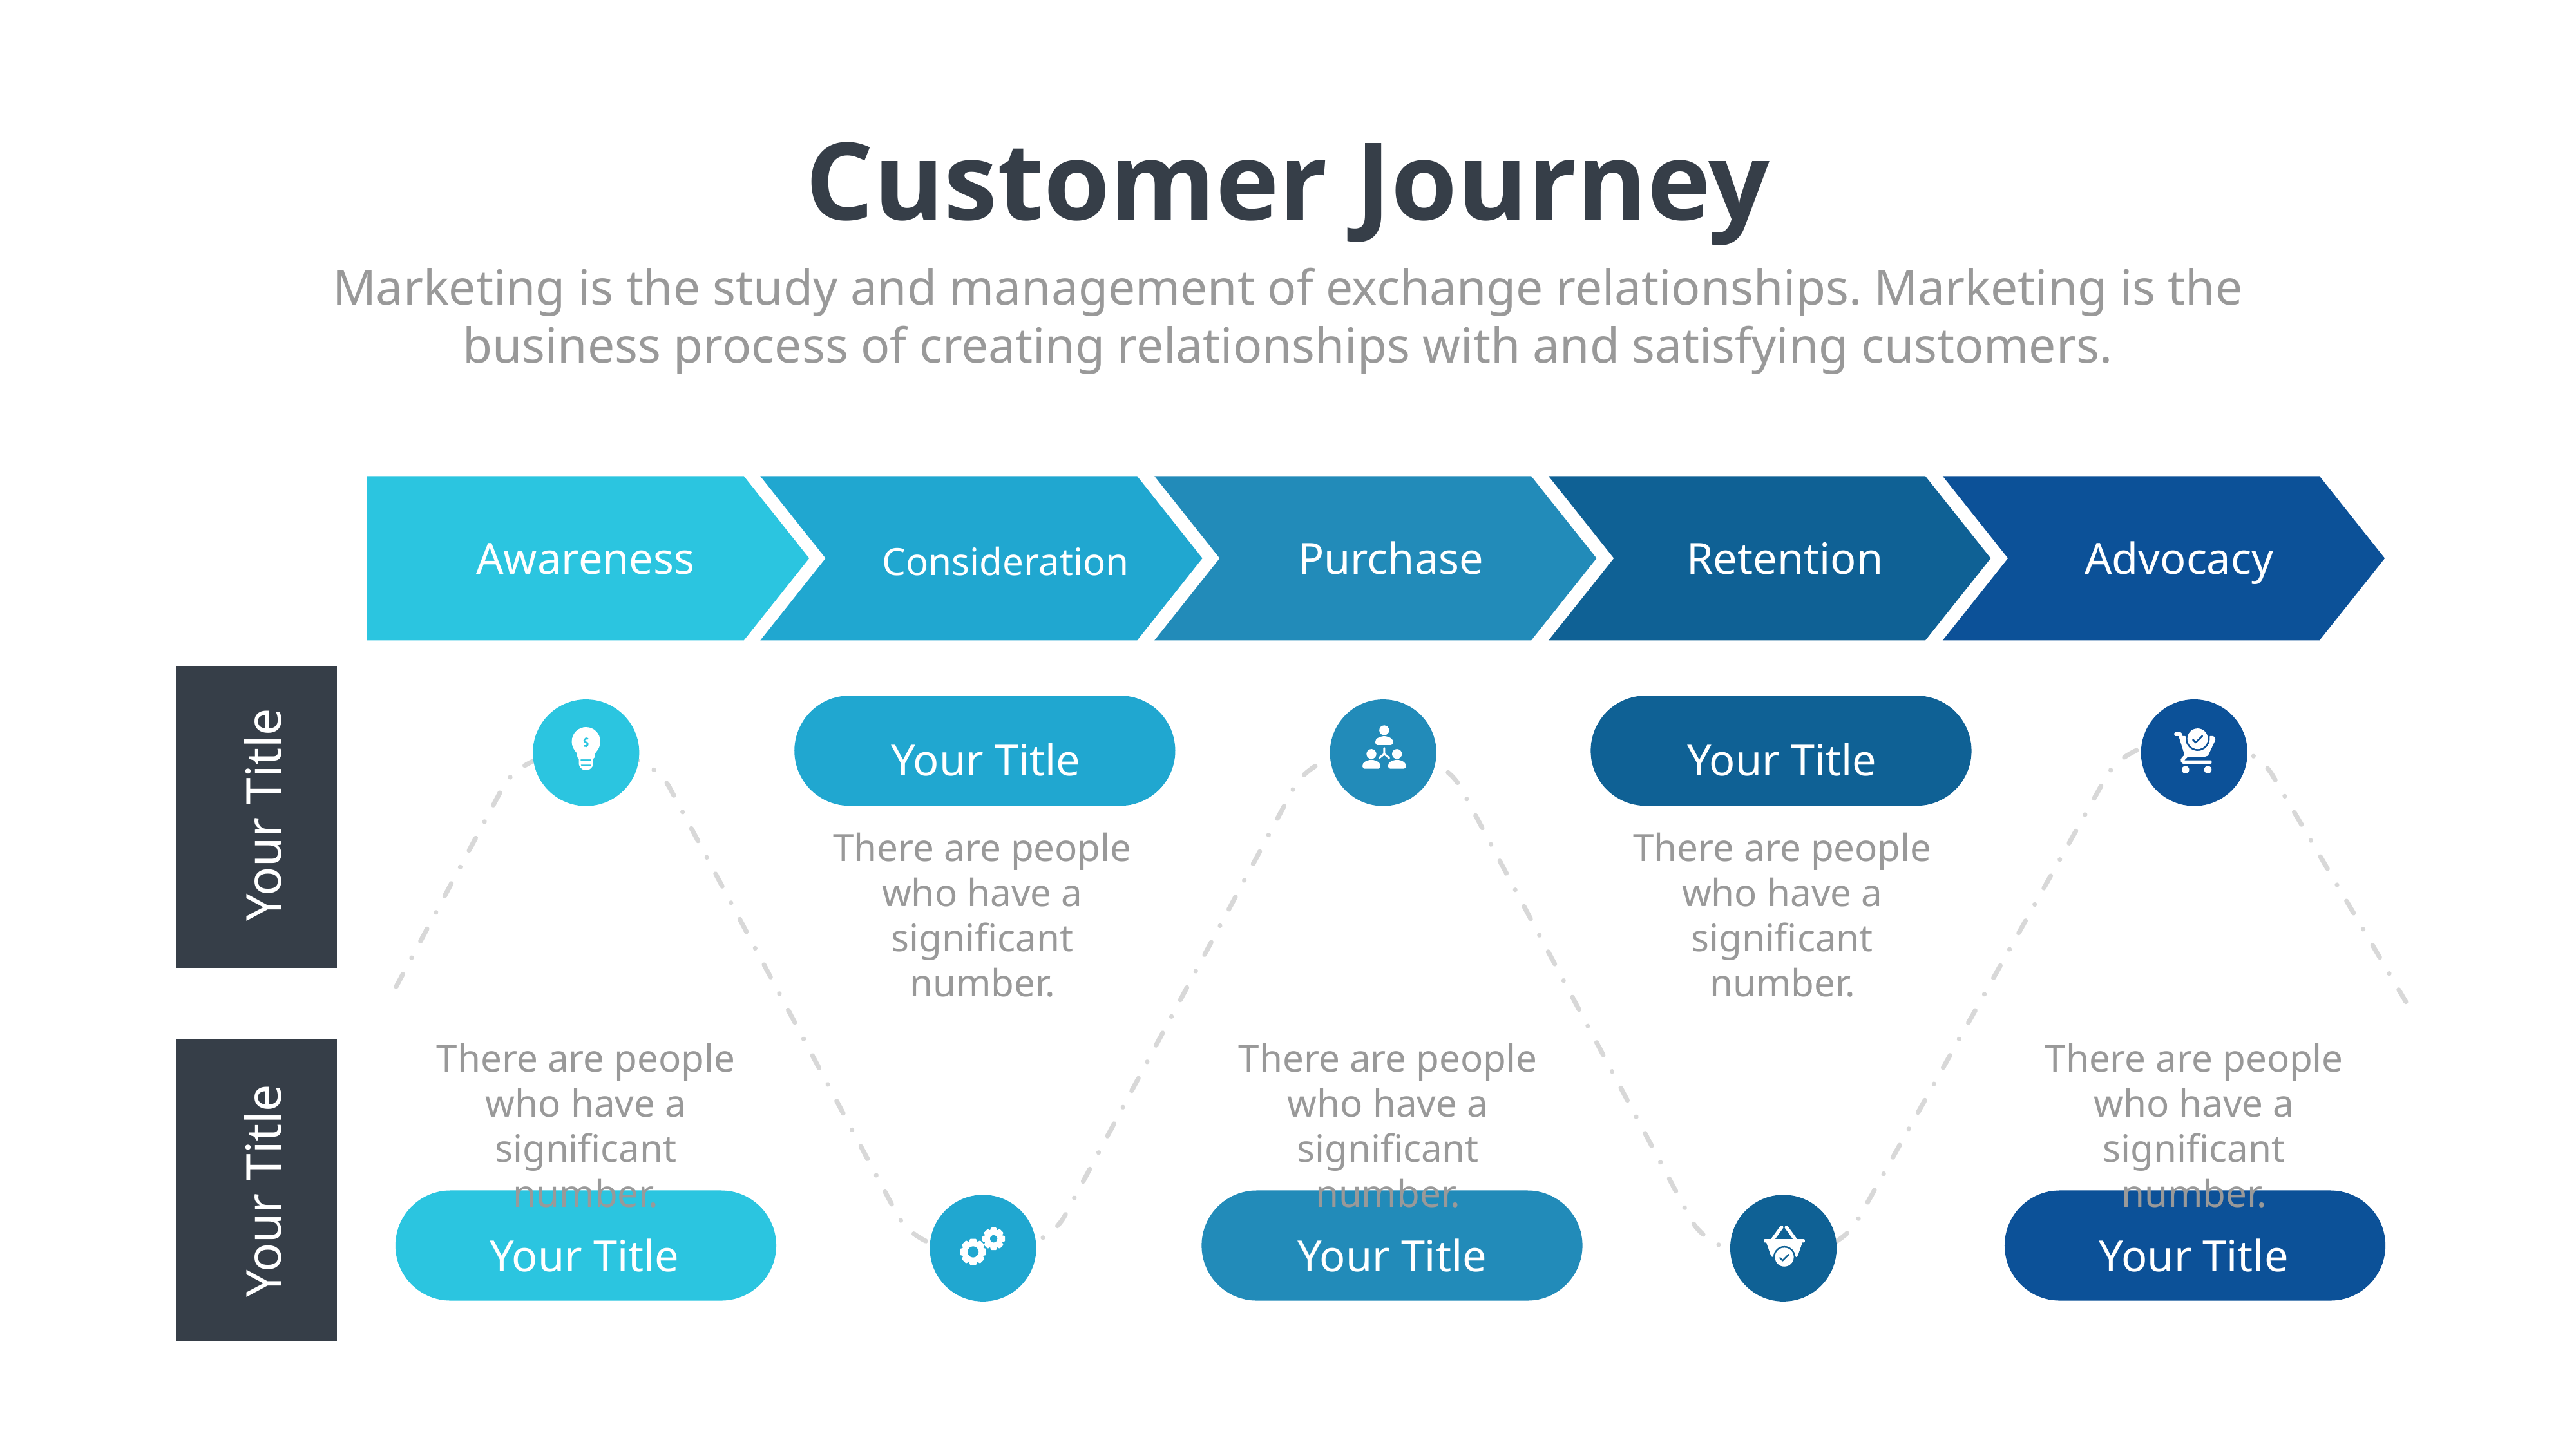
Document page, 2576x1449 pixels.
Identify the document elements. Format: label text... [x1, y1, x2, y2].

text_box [532, 699, 640, 806]
text_box Customer Journey [758, 108, 1818, 248]
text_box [1330, 699, 1436, 806]
text_box Marketing is the study and management of exchange relationships. Marketing is the business process of creating relationships with and satisfying customers. [281, 251, 2295, 379]
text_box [2141, 699, 2247, 806]
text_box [794, 695, 1176, 806]
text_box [930, 1195, 1036, 1302]
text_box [1730, 1195, 1837, 1302]
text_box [175, 476, 2416, 1370]
